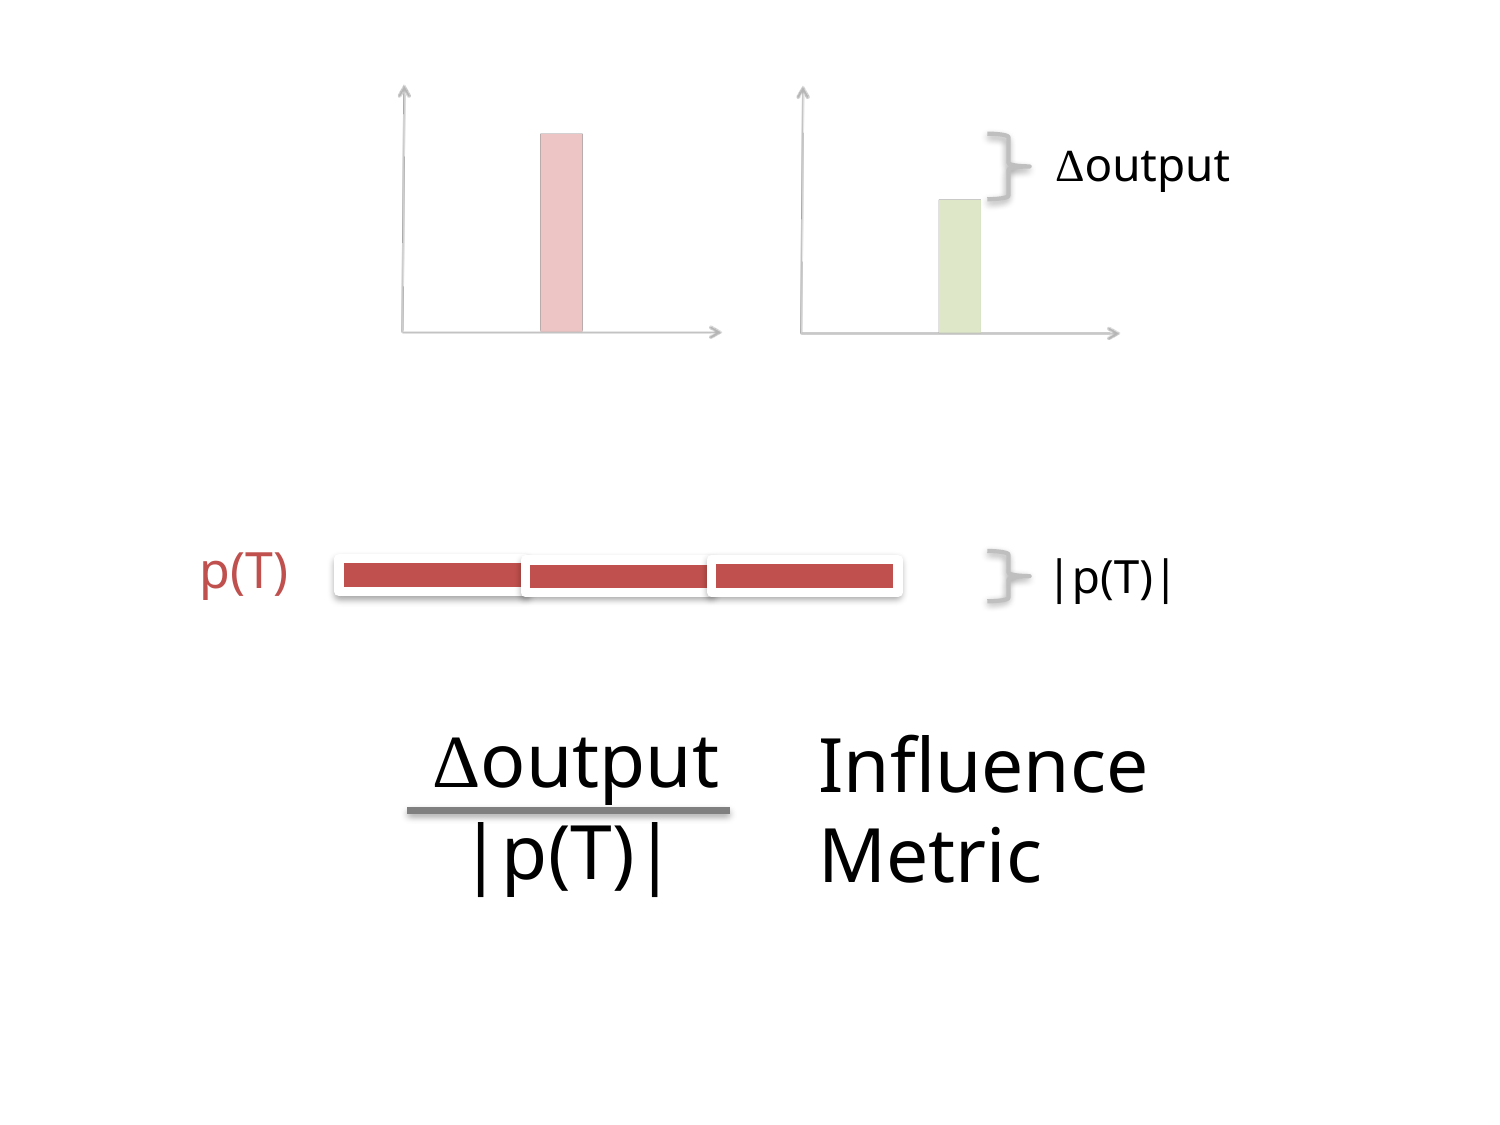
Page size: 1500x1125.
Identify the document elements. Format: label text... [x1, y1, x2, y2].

picture [397, 73, 732, 343]
text_box [711, 559, 899, 593]
text_box p(T) [162, 531, 303, 607]
text_box [987, 548, 1032, 604]
text_box [338, 558, 525, 592]
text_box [407, 705, 745, 904]
text_box Δoutput [1134, 128, 1246, 198]
text_box |p(T)| [1031, 540, 1194, 611]
text_box Influence Metric [803, 709, 1164, 905]
picture [795, 74, 1130, 343]
text_box [525, 559, 709, 594]
